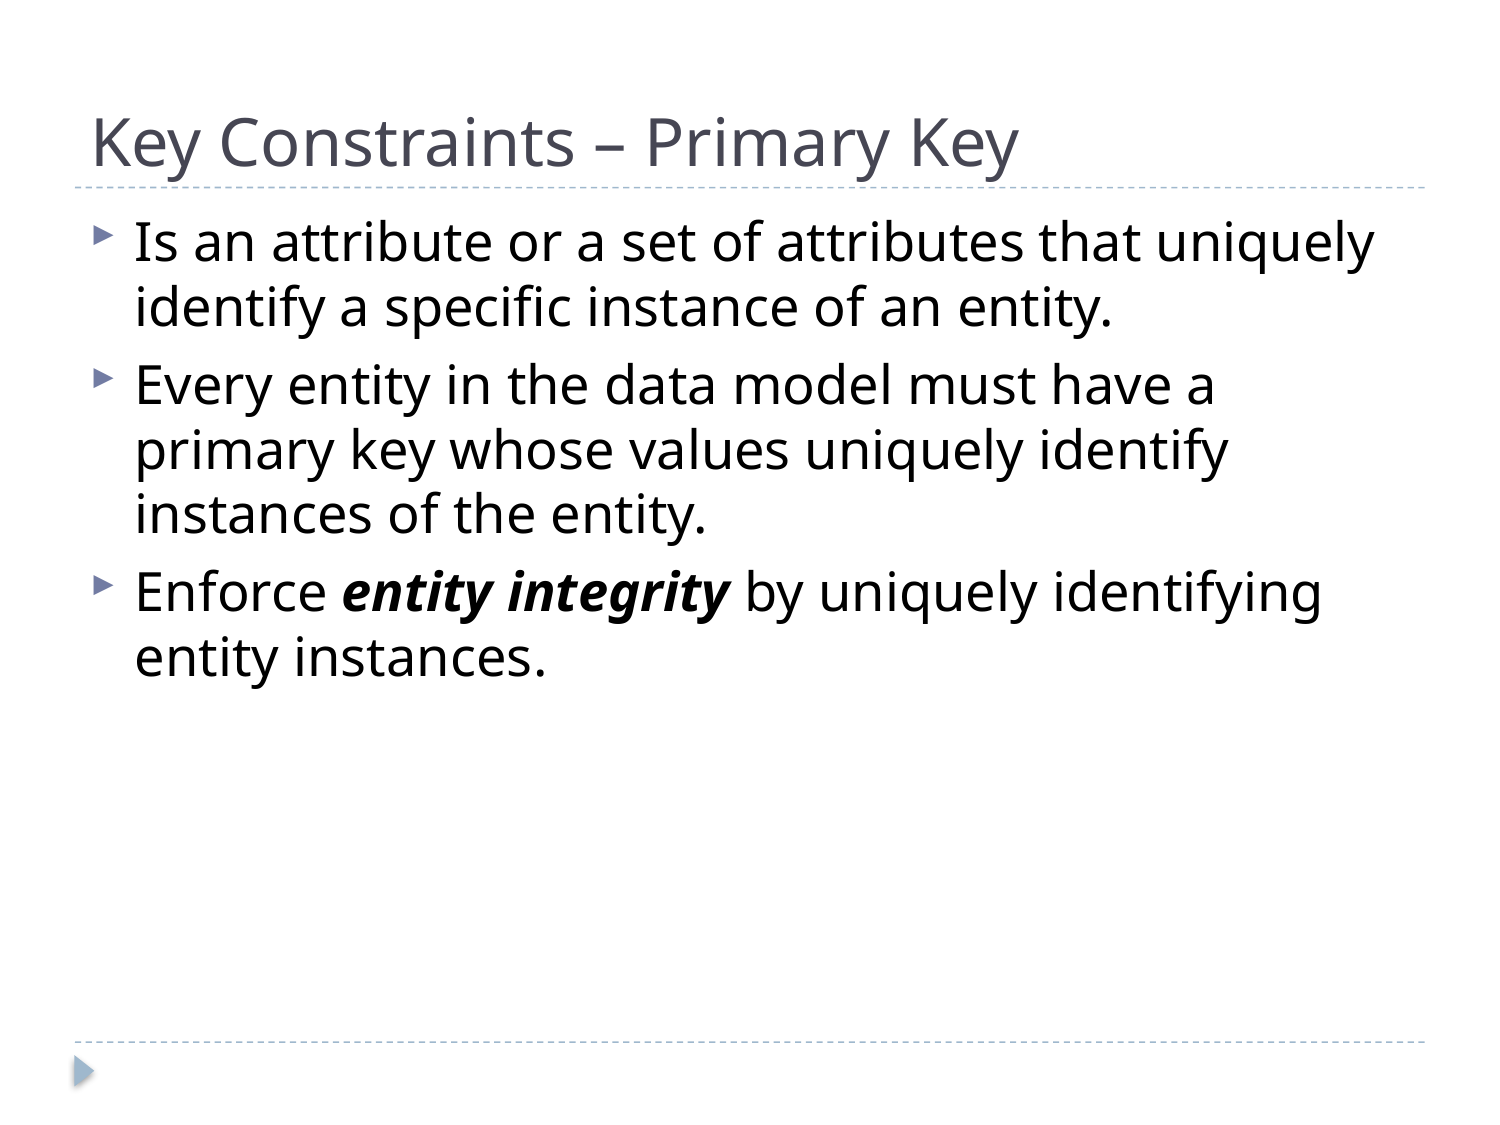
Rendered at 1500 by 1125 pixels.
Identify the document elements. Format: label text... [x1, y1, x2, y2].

list Is an attribute or a set of attributes that uniquely identify a specific instance of an entity. Every entity in the data model must have a primary key whose values uniquely identify instances of the entity. Enforce entity integrity by uniquely identifying entity instances. [75, 200, 1425, 1010]
title Key Constraints – Primary Key [75, 24, 1425, 188]
